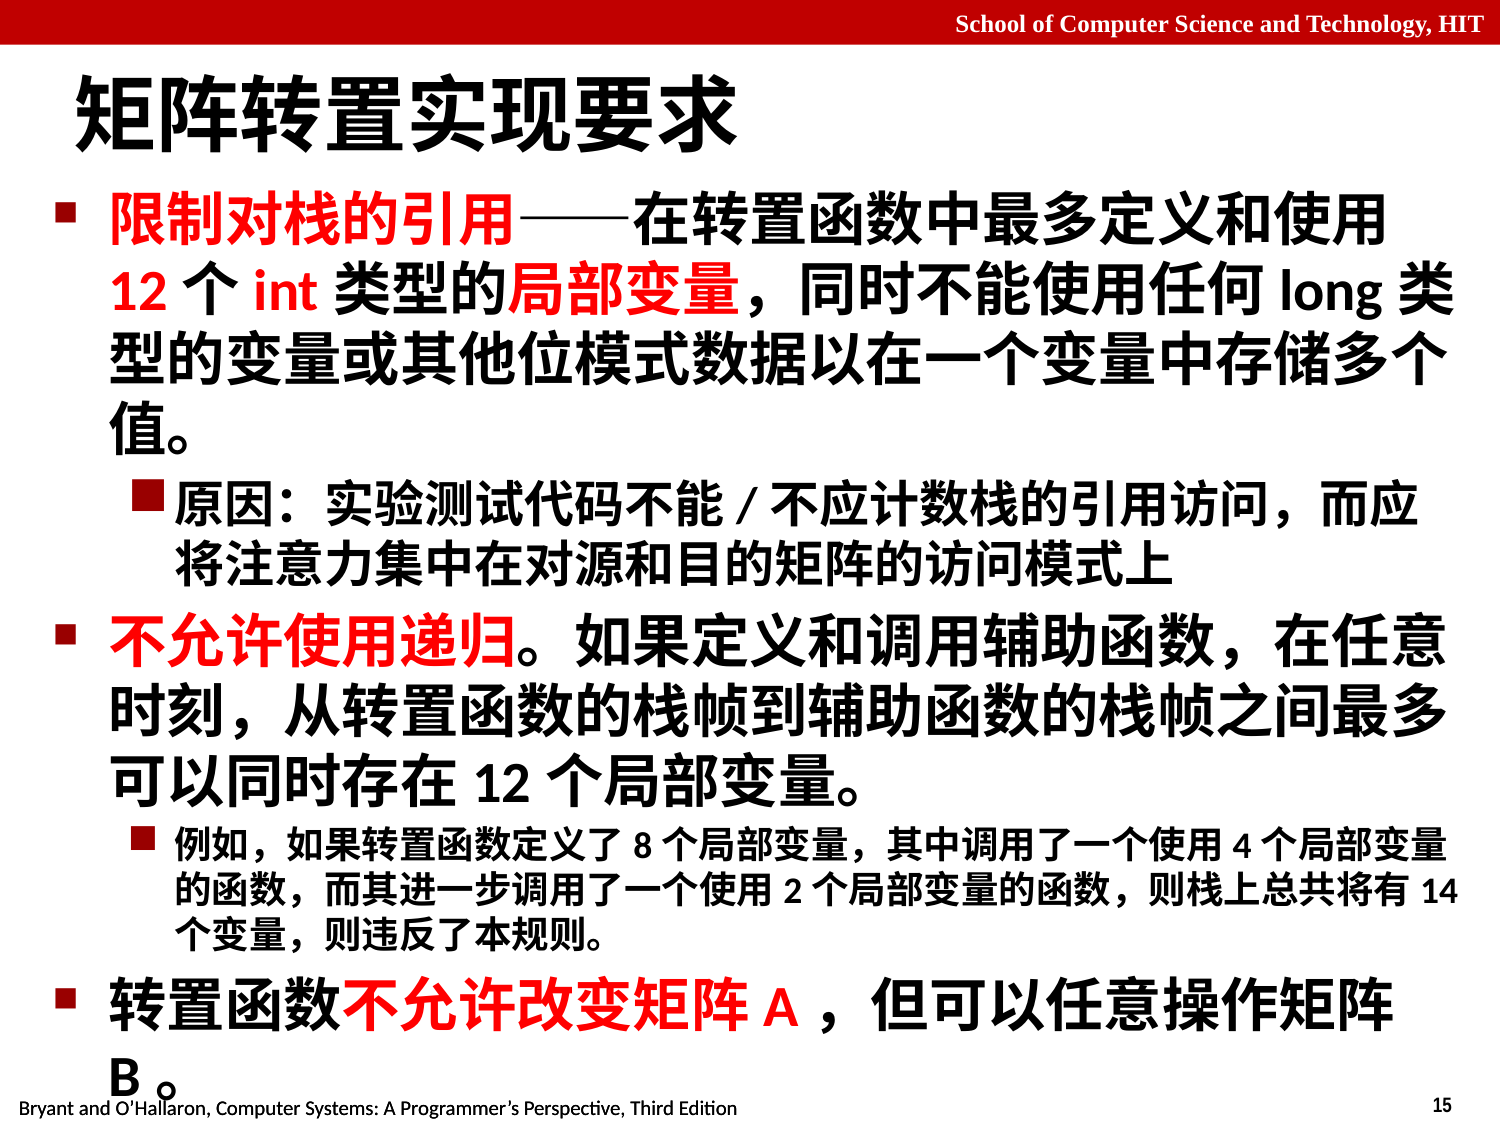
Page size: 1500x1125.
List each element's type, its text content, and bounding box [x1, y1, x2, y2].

text_box 限制对栈的引用——在转置函数中最多定义和使用12个int类型的局部变量，同时不能使用任何long类型的变量或其他位模式数据以在一个变量中存储多个值。 原因：实验测试代码不能/不应计数栈的引用访问，而应将注意力集中在对源和目的矩阵的访问模式上 不允许使用递归。如果定义和调用辅助函数，在任意时刻，从转置函数的栈帧到辅助函数的栈帧之间最多可以同时存在12个局部变量。 例如，如果转置函数定义了8个局部变量，其中调用了一个使用4个局部变量的函数，而其进一步调用了一个使用2个局部变量的函数，则栈上总共将有14个变量，则违反了本规则。 转置函数不允许改变矩阵A，但可以任意操作矩阵B。 不允许在代码中定义任何矩阵或使用malloc及其变种。 [37, 174, 1475, 1100]
title 矩阵转置实现要求 [58, 49, 1500, 176]
